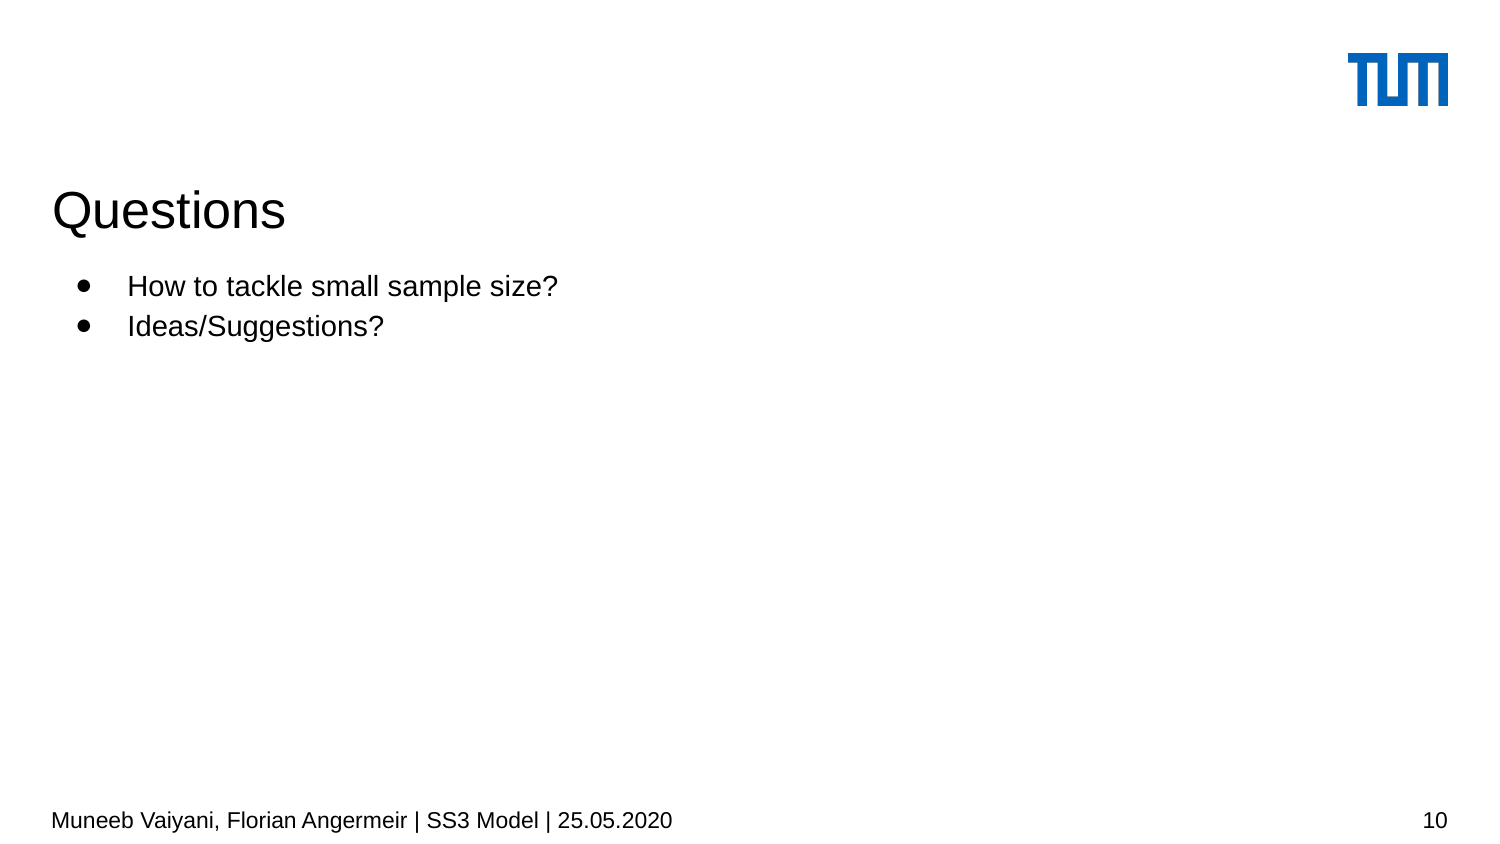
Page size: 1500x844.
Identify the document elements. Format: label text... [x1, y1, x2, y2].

footer Muneeb Vaiyani, Florian Angermeir | SS3 Model | 25.05.2020 [51, 796, 1112, 842]
slide_number ‹#› [1112, 796, 1448, 842]
title Questions [52, 159, 1449, 222]
picture [1348, 53, 1448, 106]
list How to tackle small sample size? Ideas/Suggestions? [52, 262, 1449, 771]
